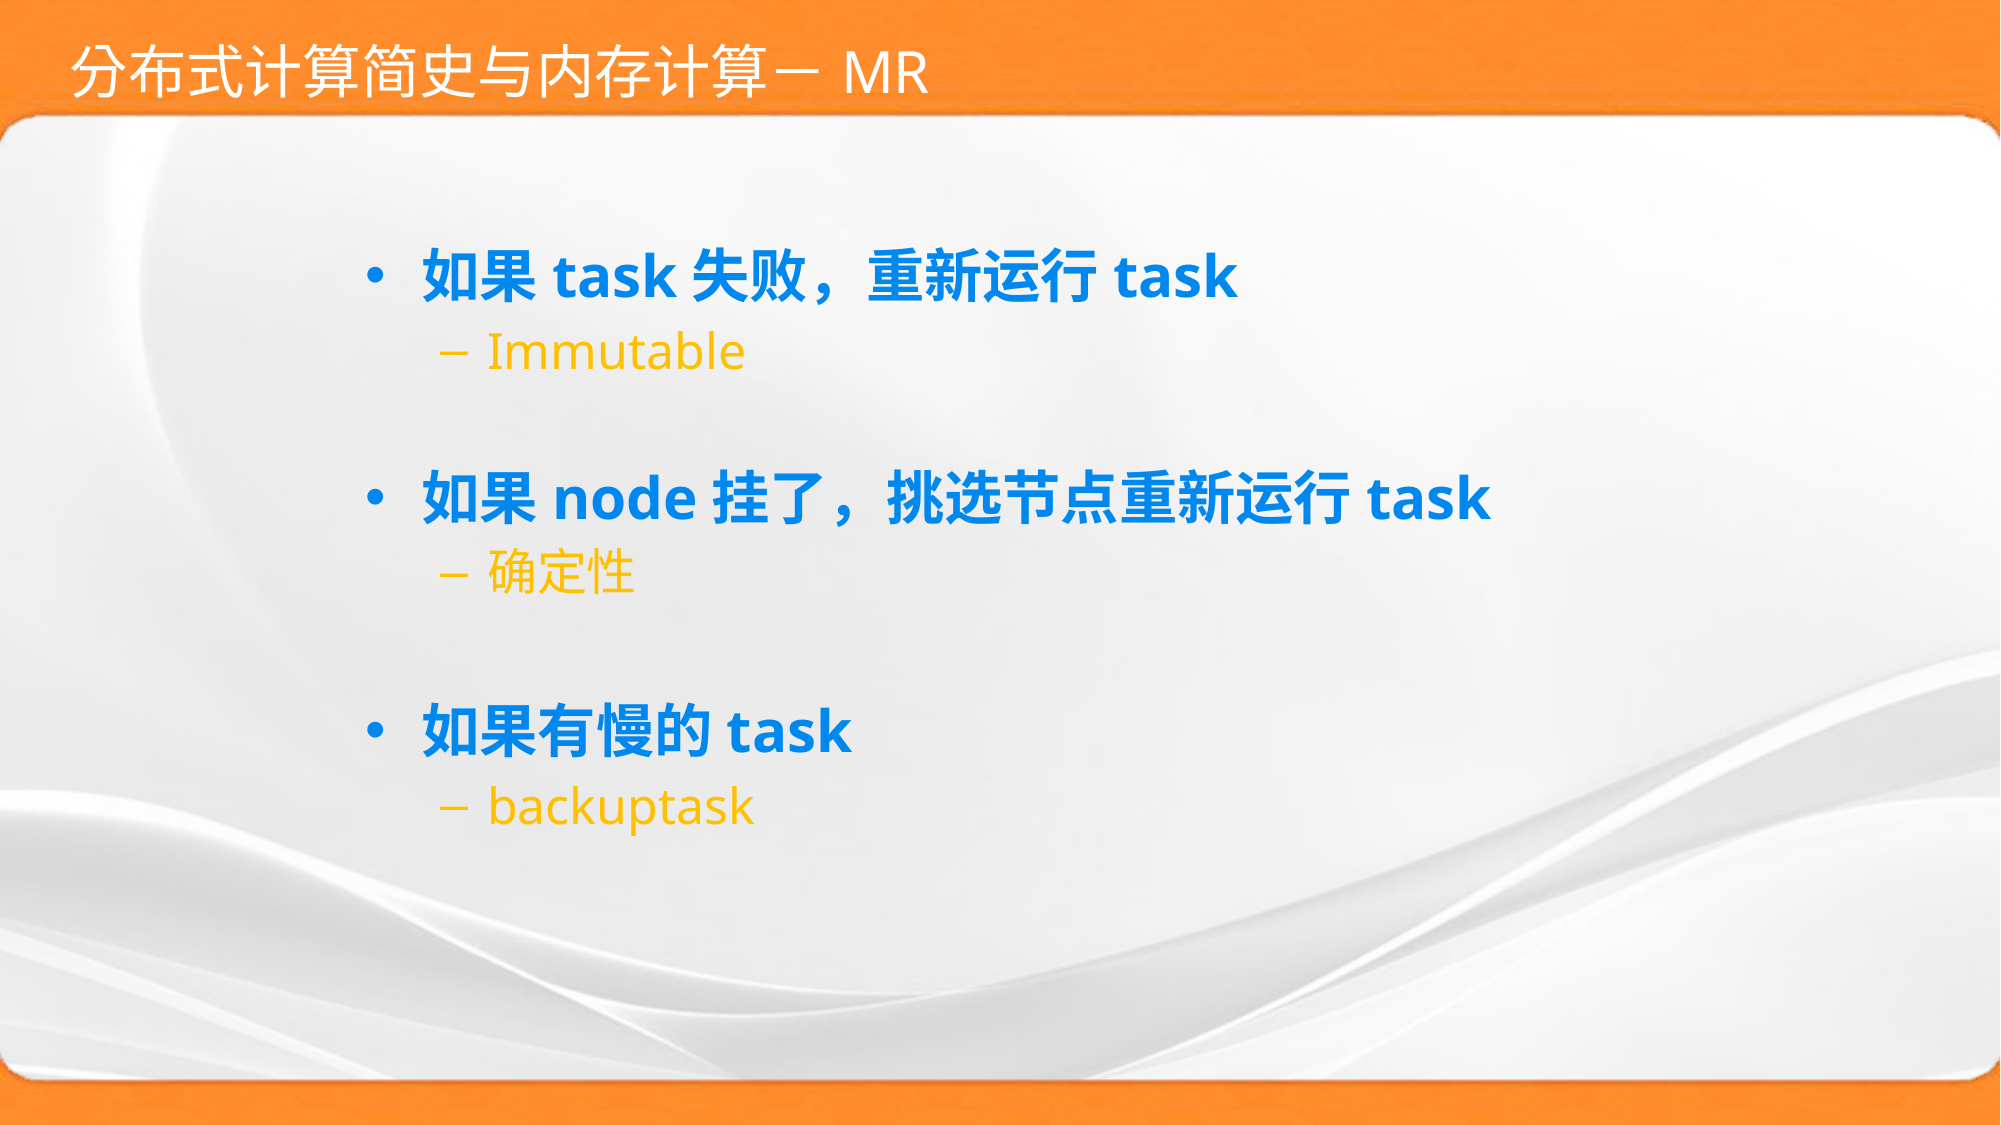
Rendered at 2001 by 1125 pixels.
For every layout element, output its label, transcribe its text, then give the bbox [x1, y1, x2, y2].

list 如果task失败，重新运行task Immutable 如果node挂了，挑选节点重新运行task 确定性 如果有慢的task backuptask [349, 231, 2000, 1125]
picture [0, 0, 2001, 1125]
title 分布式计算简史与内存计算－MR [54, 23, 1788, 117]
